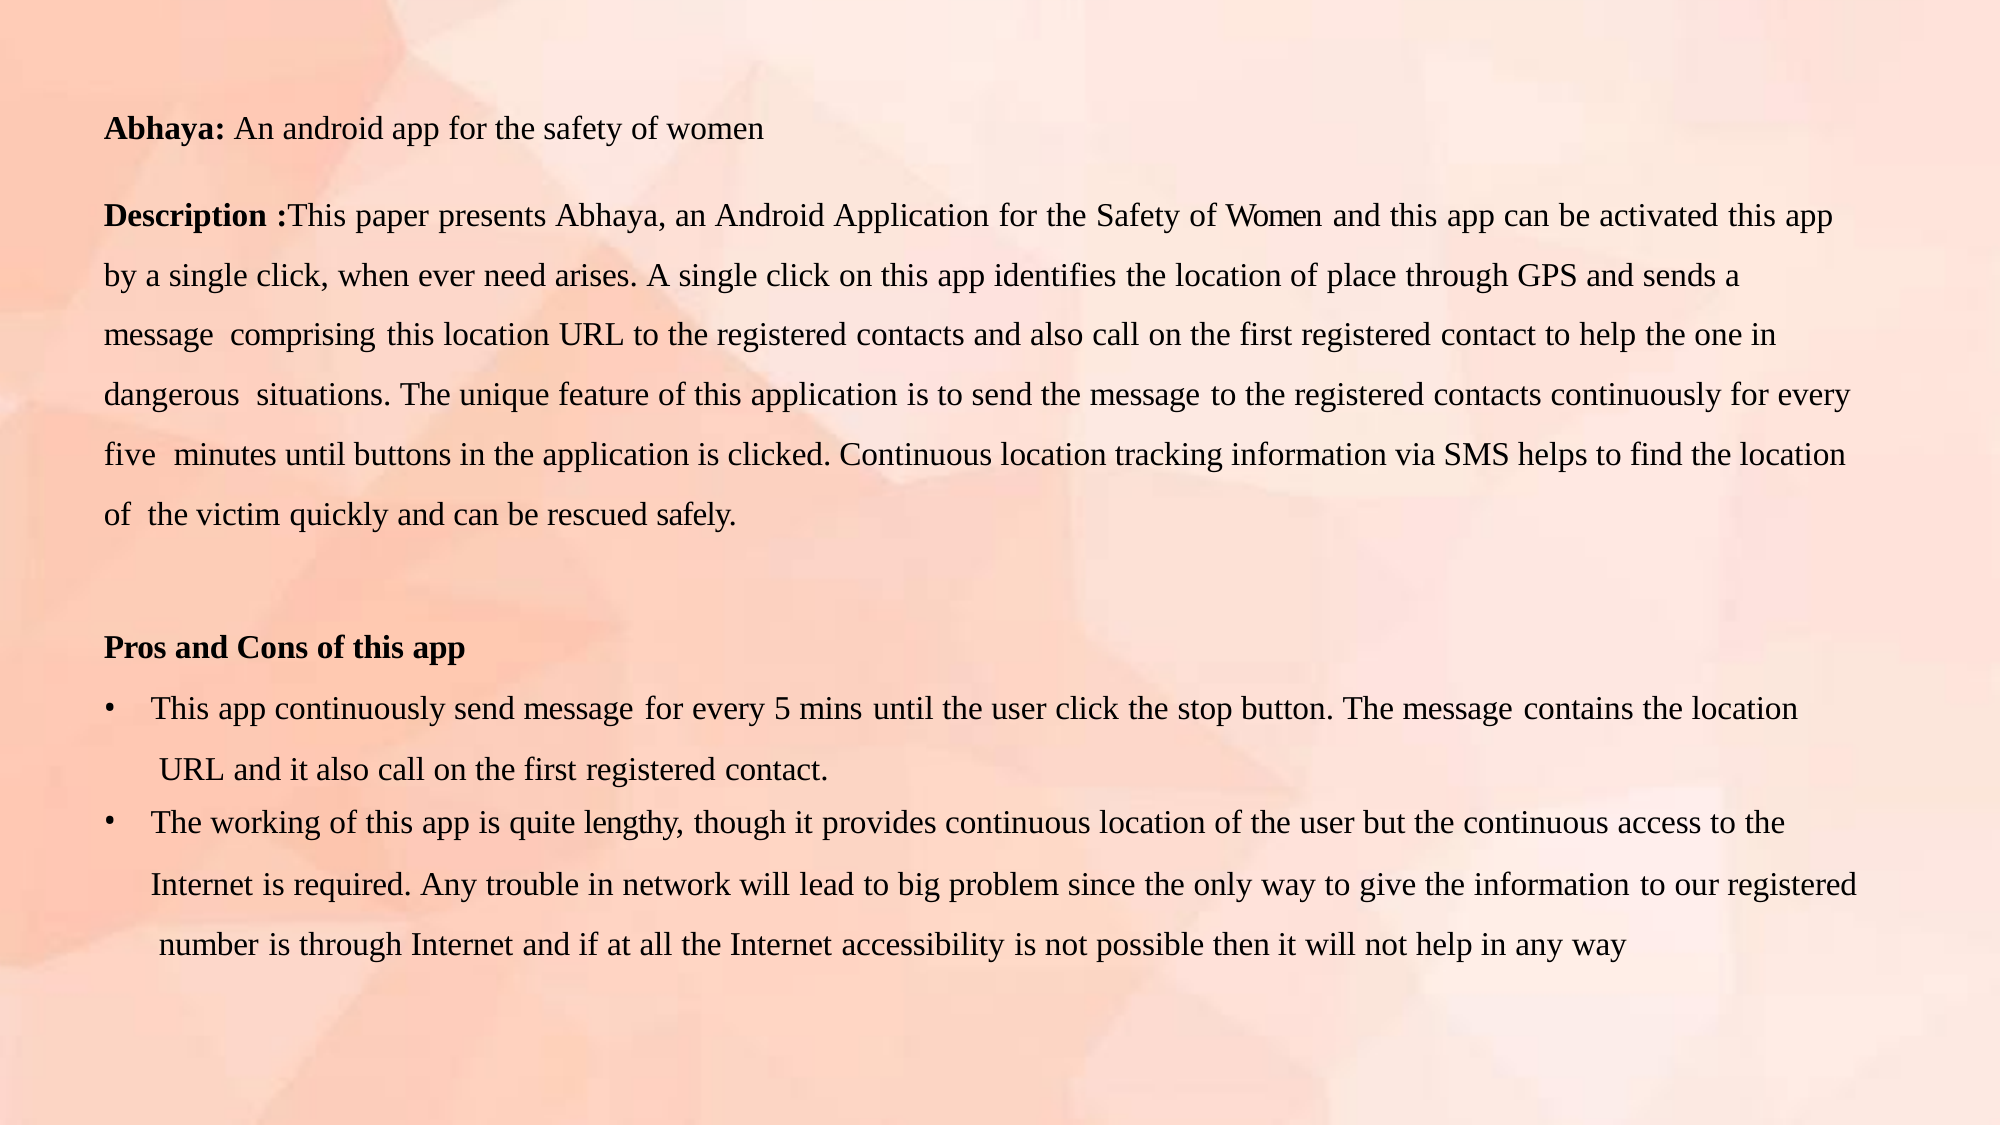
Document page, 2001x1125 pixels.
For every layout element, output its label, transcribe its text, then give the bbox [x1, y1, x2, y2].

text_box Abhaya: An android app for the safety of women Description :This paper presents Abhaya, an Android Application for the Safety of Women and this app can be activated this app by a single click, when ever need arises. A single click on this app identifies the location of place through GPS and sends a message comprising this location URL to the registered contacts and also call on the first registered contact to help the one in dangerous situations. The unique feature of this application is to send the message to the registered contacts continuously for every five minutes until buttons in the application is clicked. Continuous location tracking information via SMS helps to find the location of the victim quickly and can be rescued safely. Pros and Cons of this app This app continuously send message for every 5 mins until the user click the stop button. The message contains the location URL and it also call on the first registered contact. The working of this app is quite lengthy, though it provides continuous location of the user but the continuous access to the Internet is required. Any trouble in network will lead to big problem since the only way to give the information to our registered number is through Internet and if at all the Internet accessibility is not possible then it will not help in any way [101, 104, 1863, 962]
picture [0, 0, 2000, 1125]
